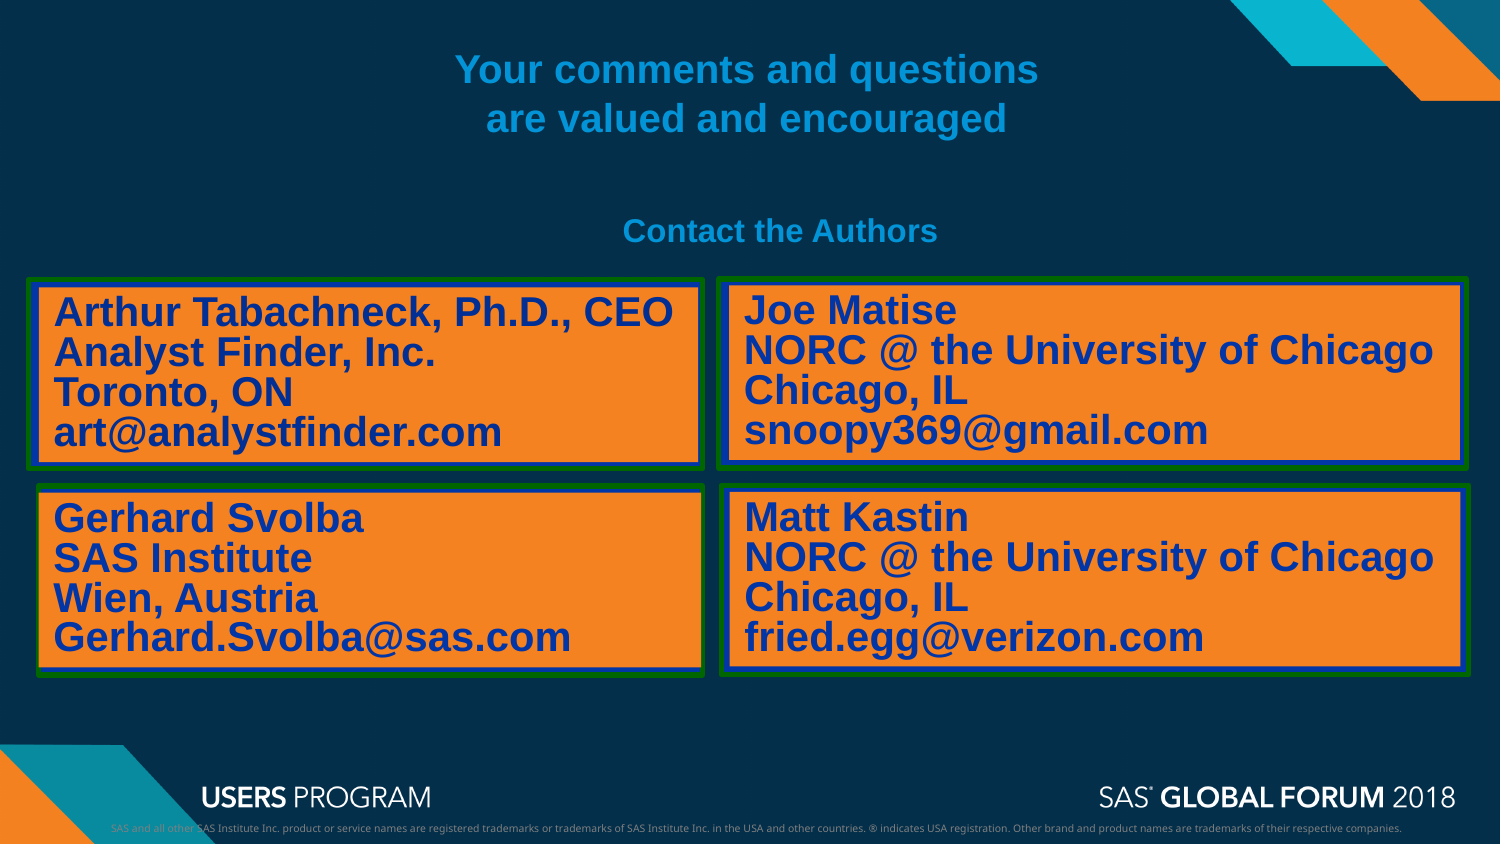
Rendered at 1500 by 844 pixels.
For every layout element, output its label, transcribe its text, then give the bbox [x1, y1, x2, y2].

text_box Your comments and questions are valued and encouraged [278, 36, 1216, 150]
text_box Contact the Authors [420, 201, 1141, 259]
text_box [28, 279, 703, 469]
text_box Gerhard Svolba SAS Institute Wien, Austria Gerhard.Svolba@sas.com [38, 492, 702, 668]
text_box [38, 486, 703, 676]
text_box [721, 485, 1469, 675]
picture [0, 0, 1500, 844]
text_box Arthur Tabachneck, Ph.D., CEO Analyst Finder, Inc. Toronto, ON art@analystfinder.com [38, 287, 699, 463]
text_box Joe Matise NORC @ the University of Chicago Chicago, IL snoopy369@gmail.com [729, 285, 1460, 460]
text_box Matt Kastin NORC @ the University of Chicago Chicago, IL fried.egg@verizon.com [729, 491, 1461, 667]
text_box [718, 279, 1467, 469]
